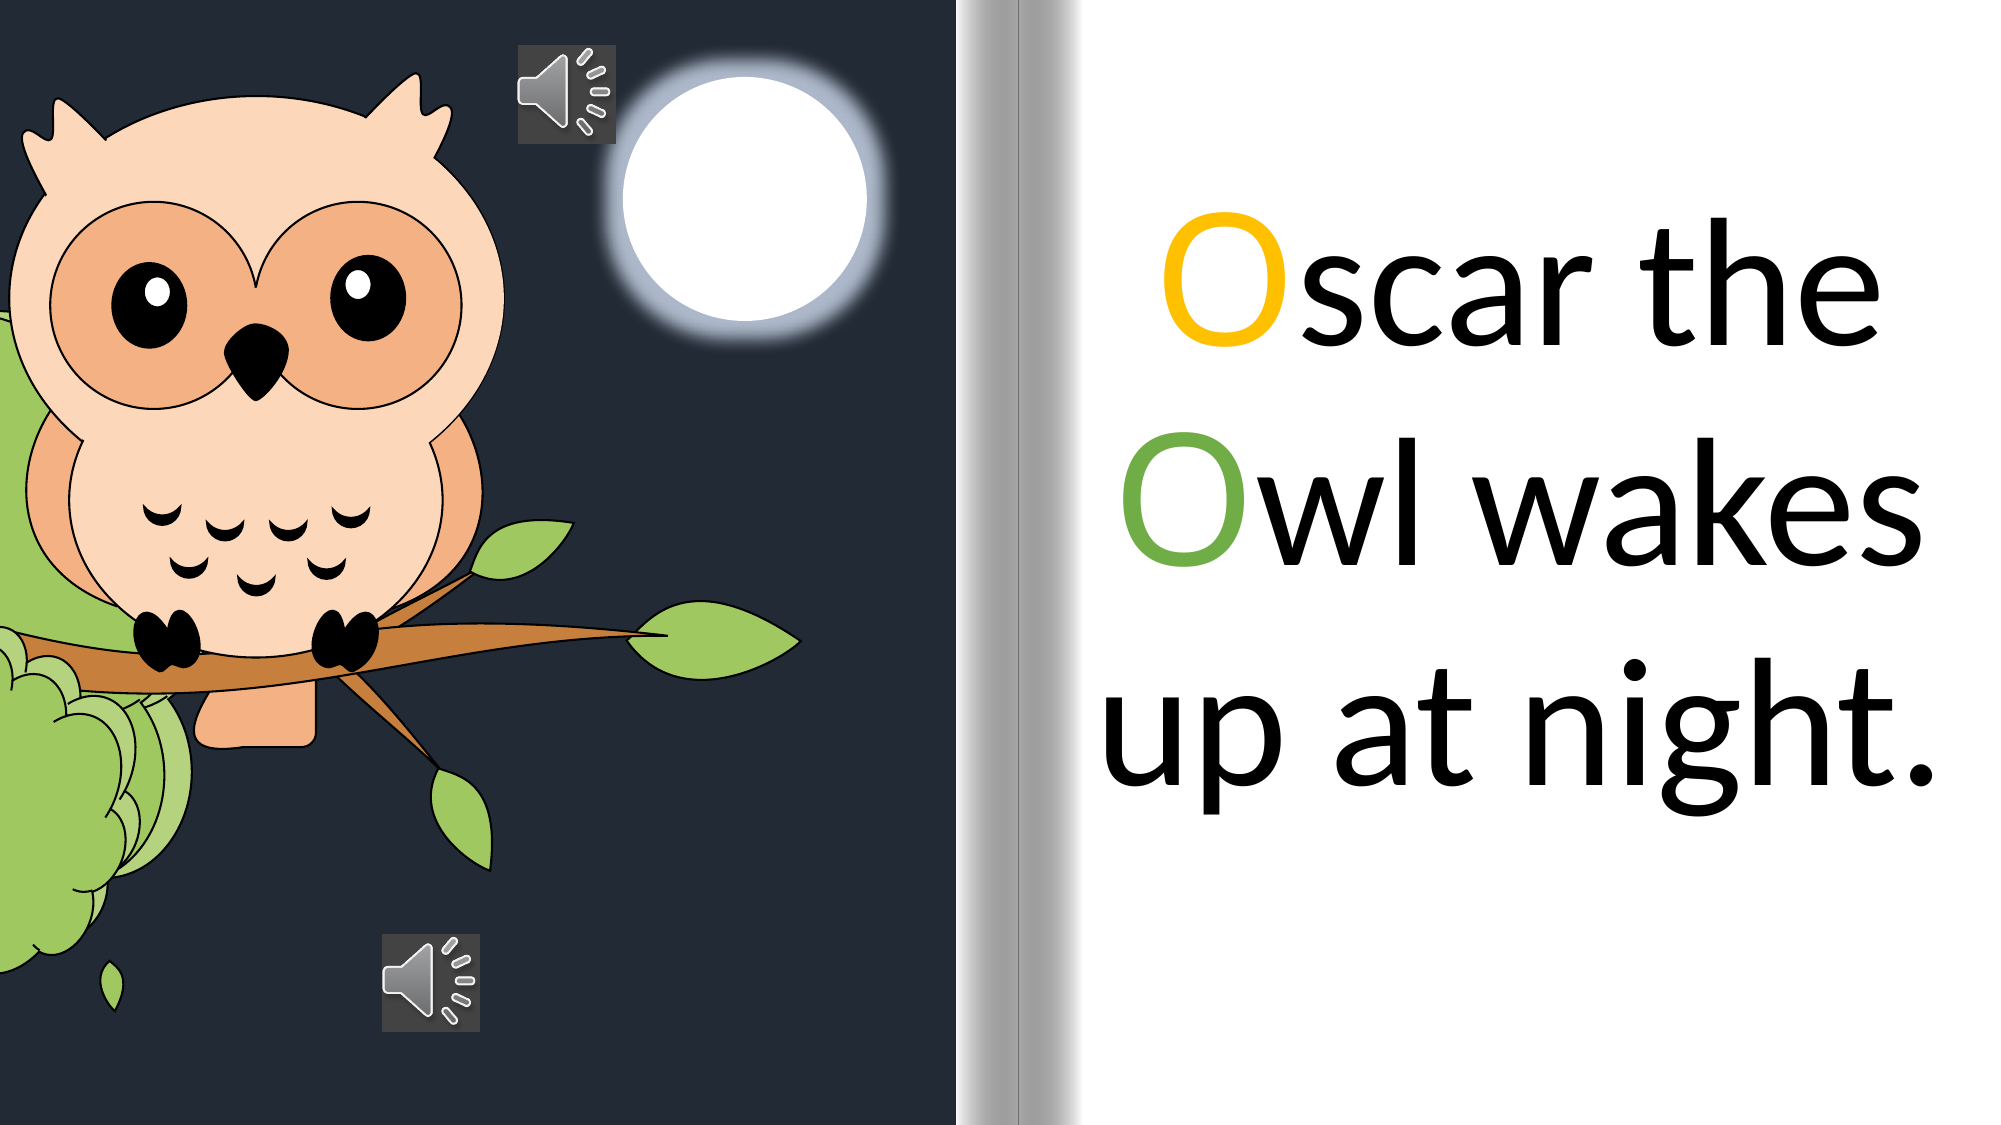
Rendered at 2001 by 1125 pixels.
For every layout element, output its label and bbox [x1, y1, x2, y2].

text_box [0, 519, 800, 876]
text_box [0, 0, 2000, 1125]
picture [516, 44, 617, 145]
picture [381, 933, 482, 1034]
text_box [9, 73, 504, 672]
